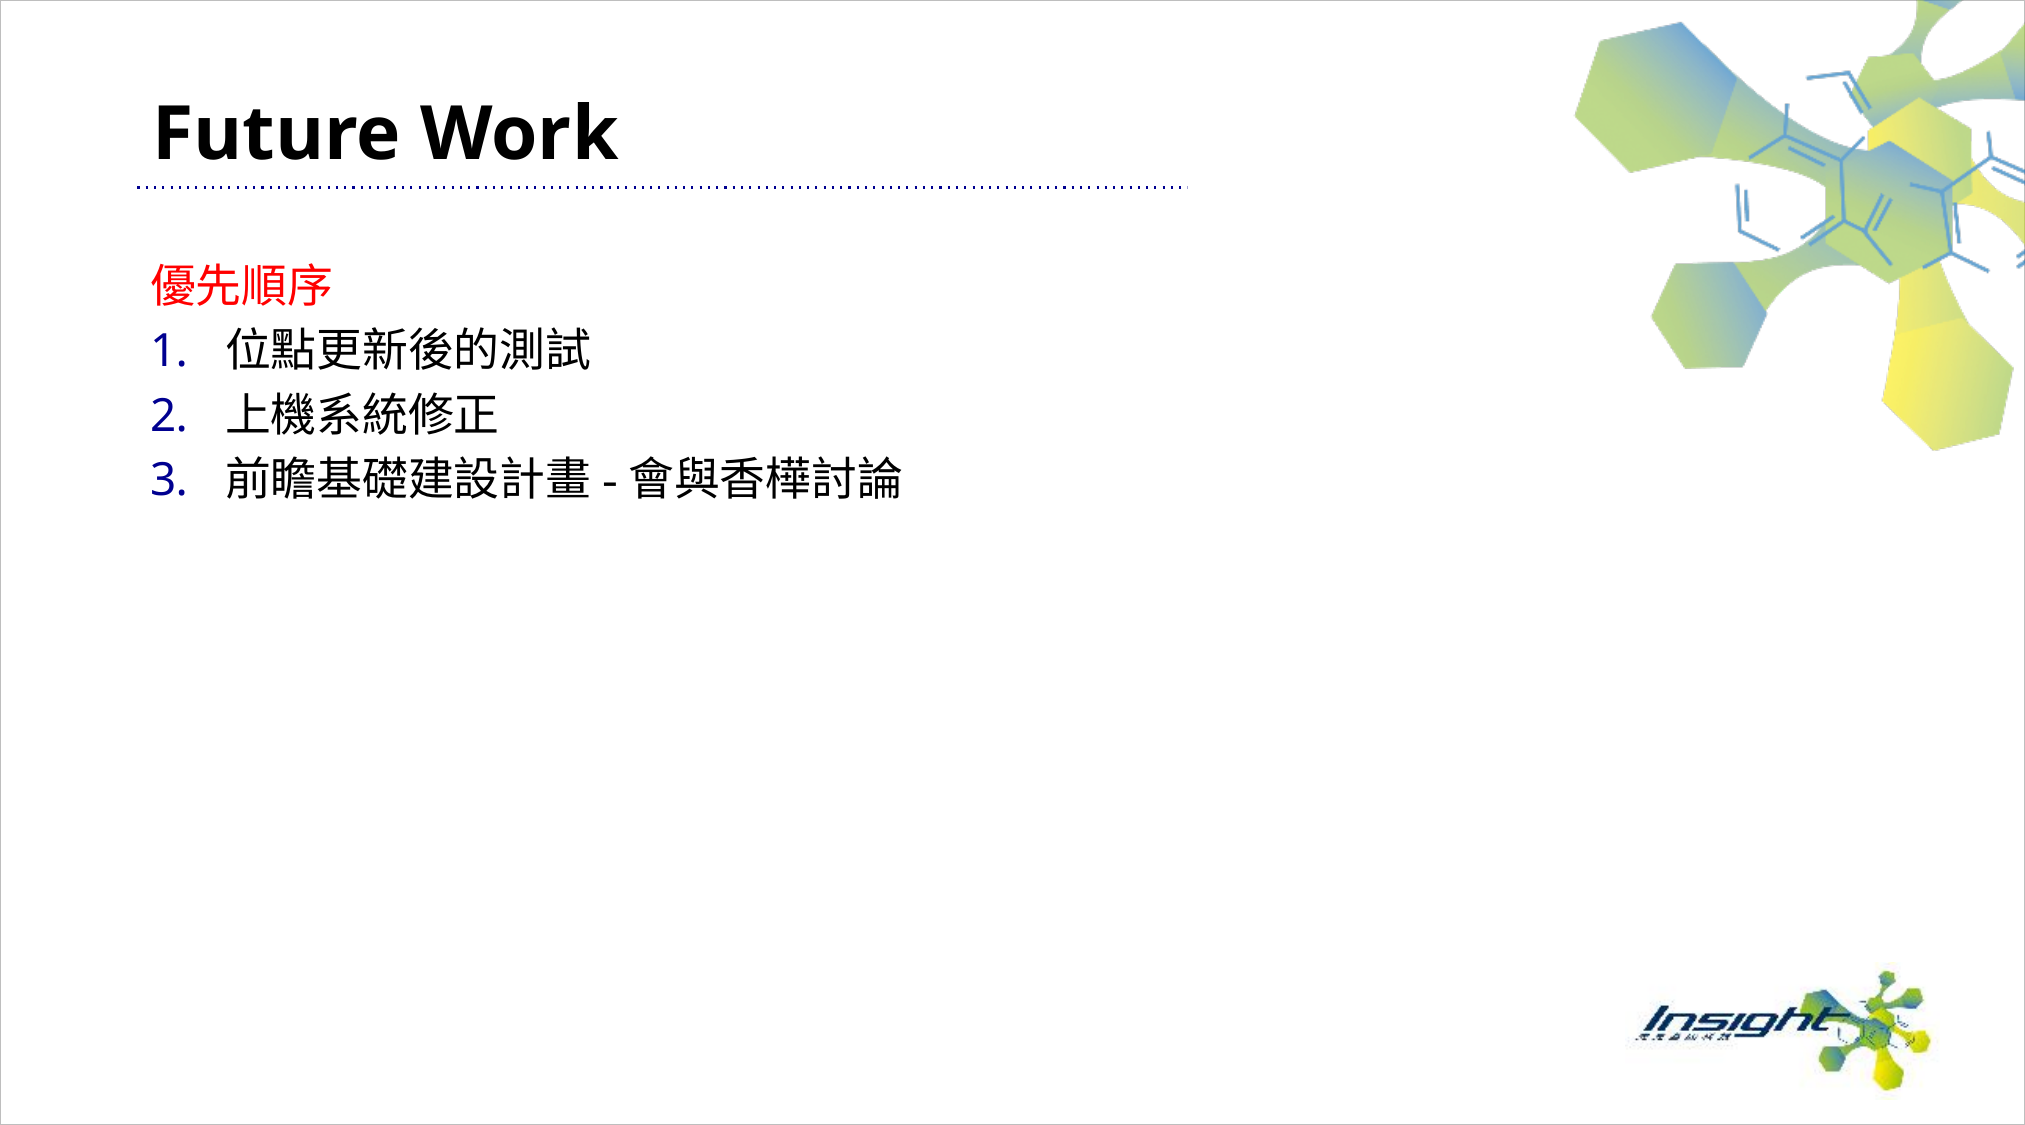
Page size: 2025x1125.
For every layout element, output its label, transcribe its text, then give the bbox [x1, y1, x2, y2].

list 優先順序 位點更新後的測試 上機系統修正 前瞻基礎建設計畫-會與香樺討論 [135, 121, 1936, 1013]
picture [1625, 962, 1940, 1100]
title Future Work [137, 77, 1550, 121]
picture [1550, 0, 2025, 475]
